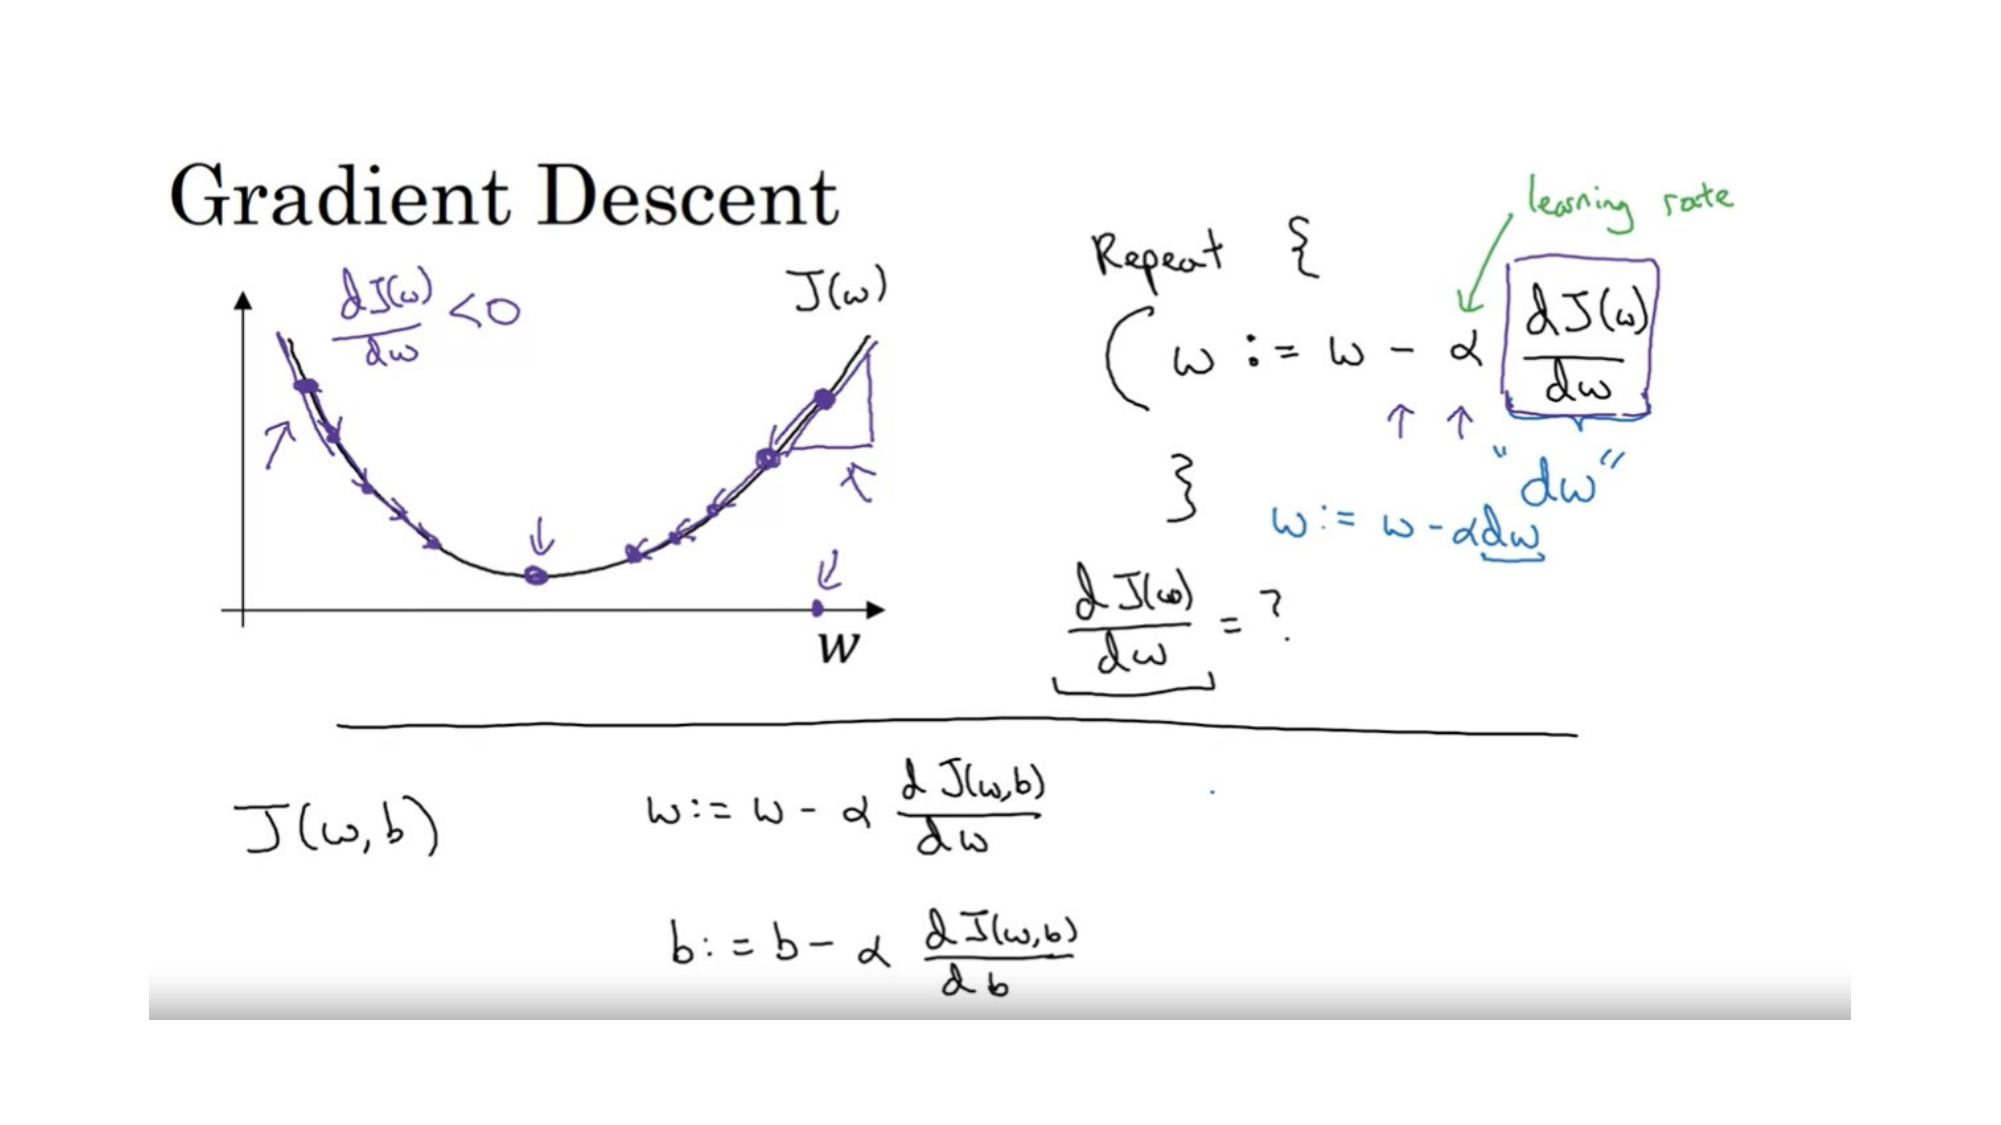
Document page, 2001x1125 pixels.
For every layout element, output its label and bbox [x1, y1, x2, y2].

list [149, 105, 1851, 1020]
